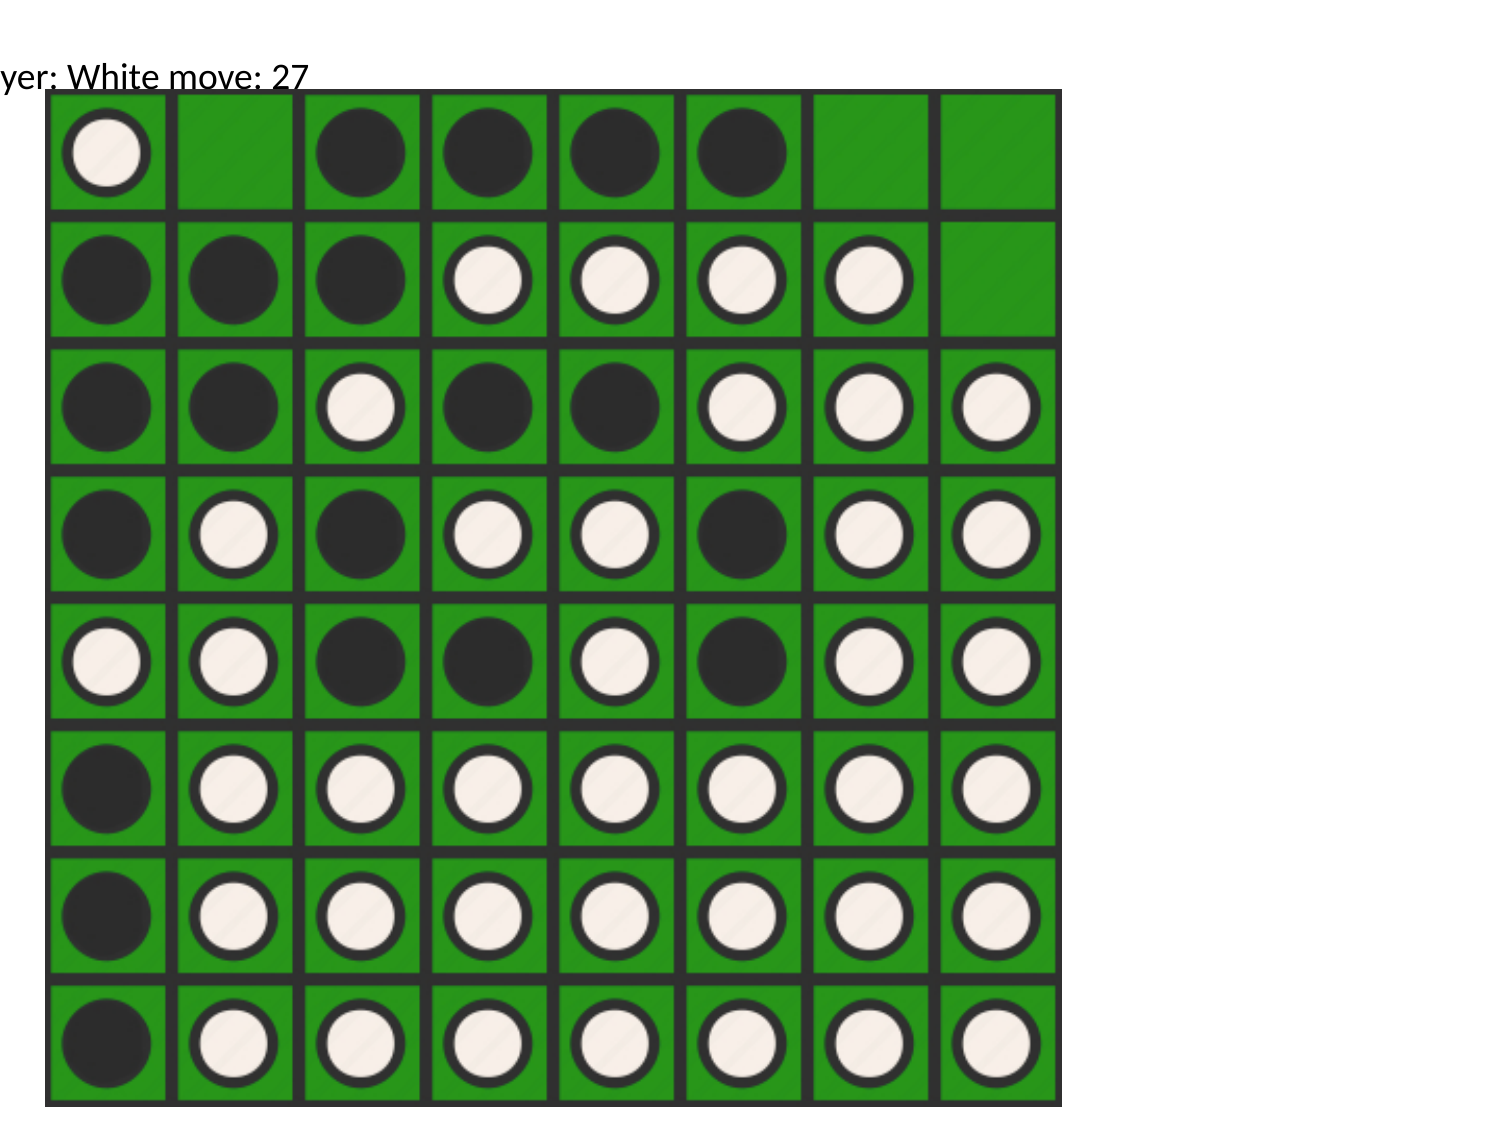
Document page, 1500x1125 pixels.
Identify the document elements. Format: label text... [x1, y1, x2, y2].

picture [44, 89, 1062, 1107]
text_box turn: 56 player: White move: 27 [0, 44, 325, 105]
